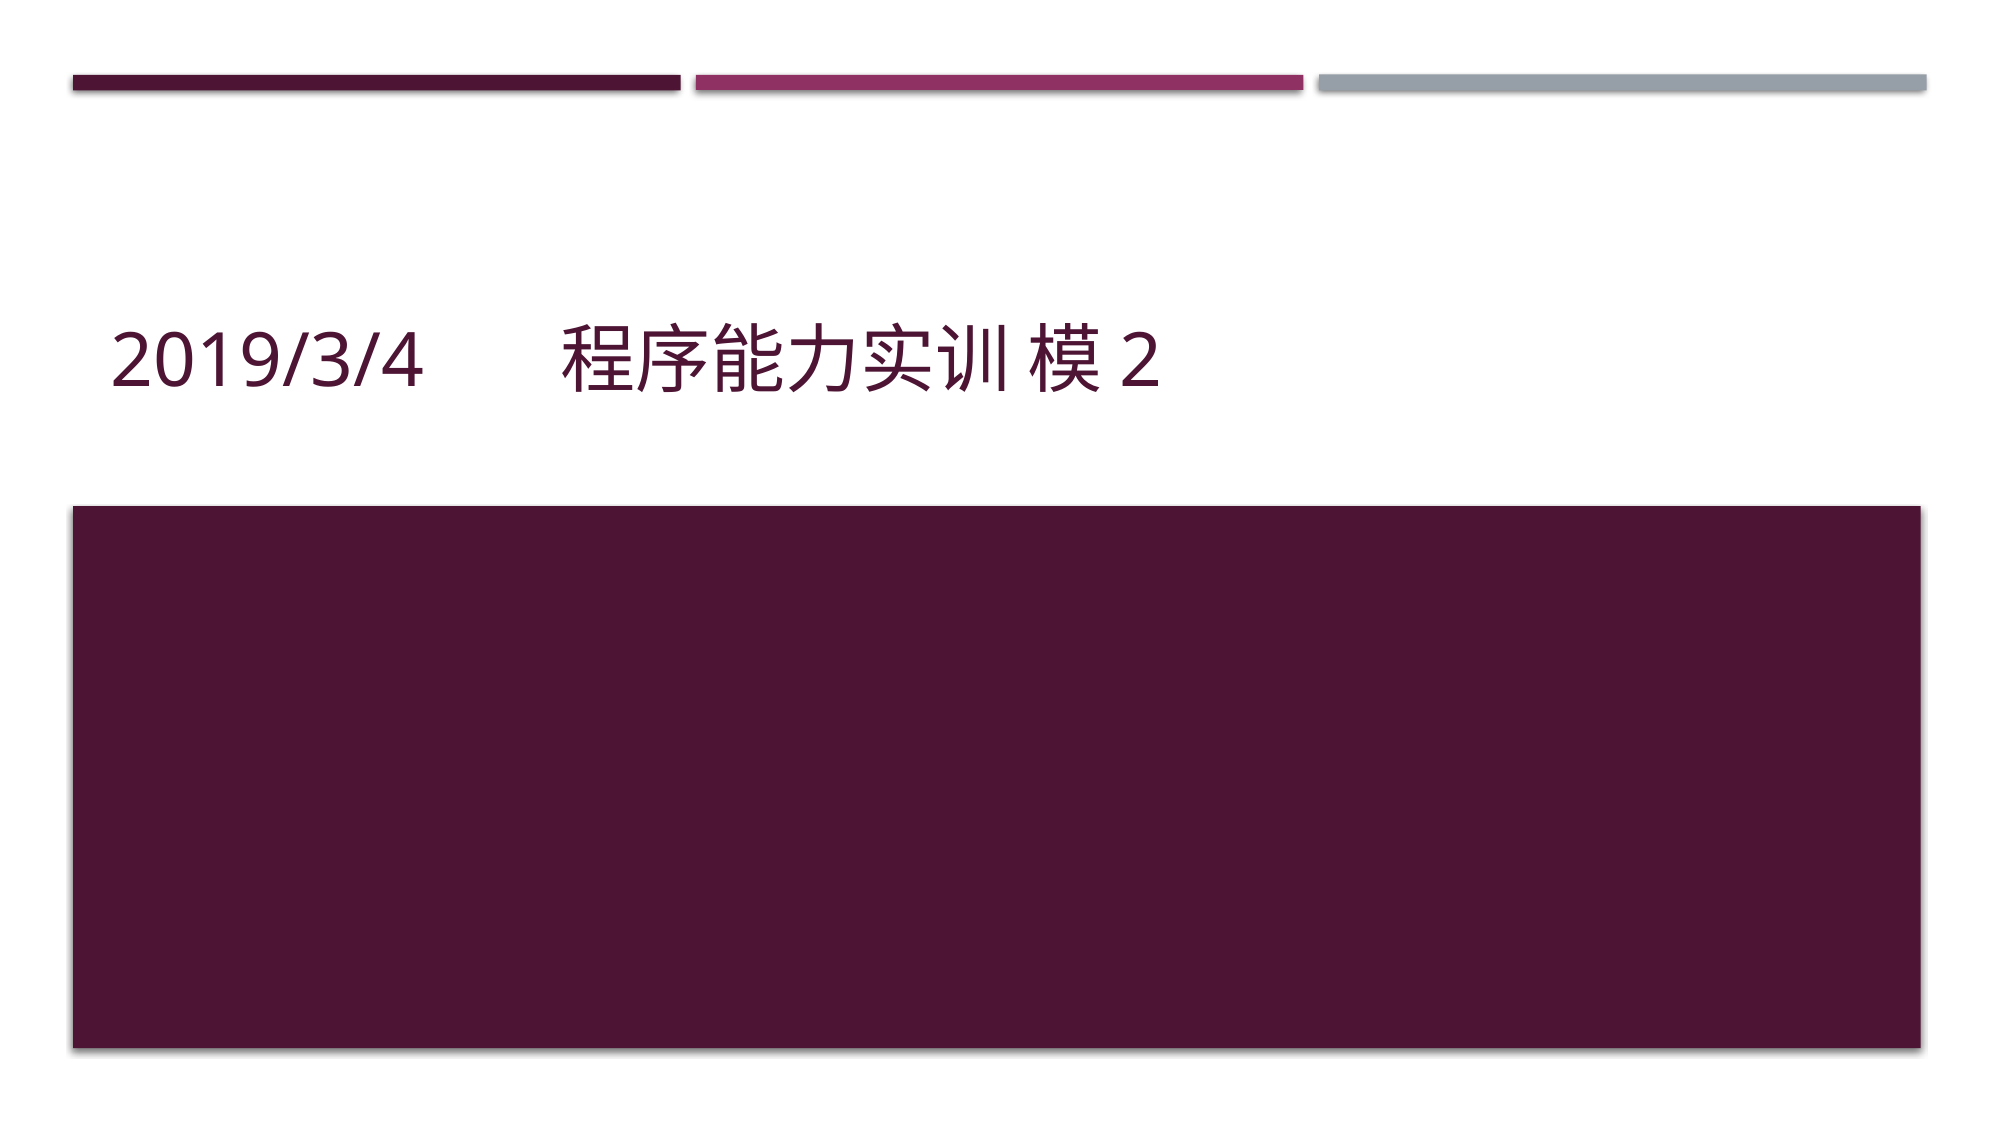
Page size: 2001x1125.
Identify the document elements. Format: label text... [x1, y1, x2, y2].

title 2019/3/4 程序能力实训 模2 [95, 167, 1899, 410]
